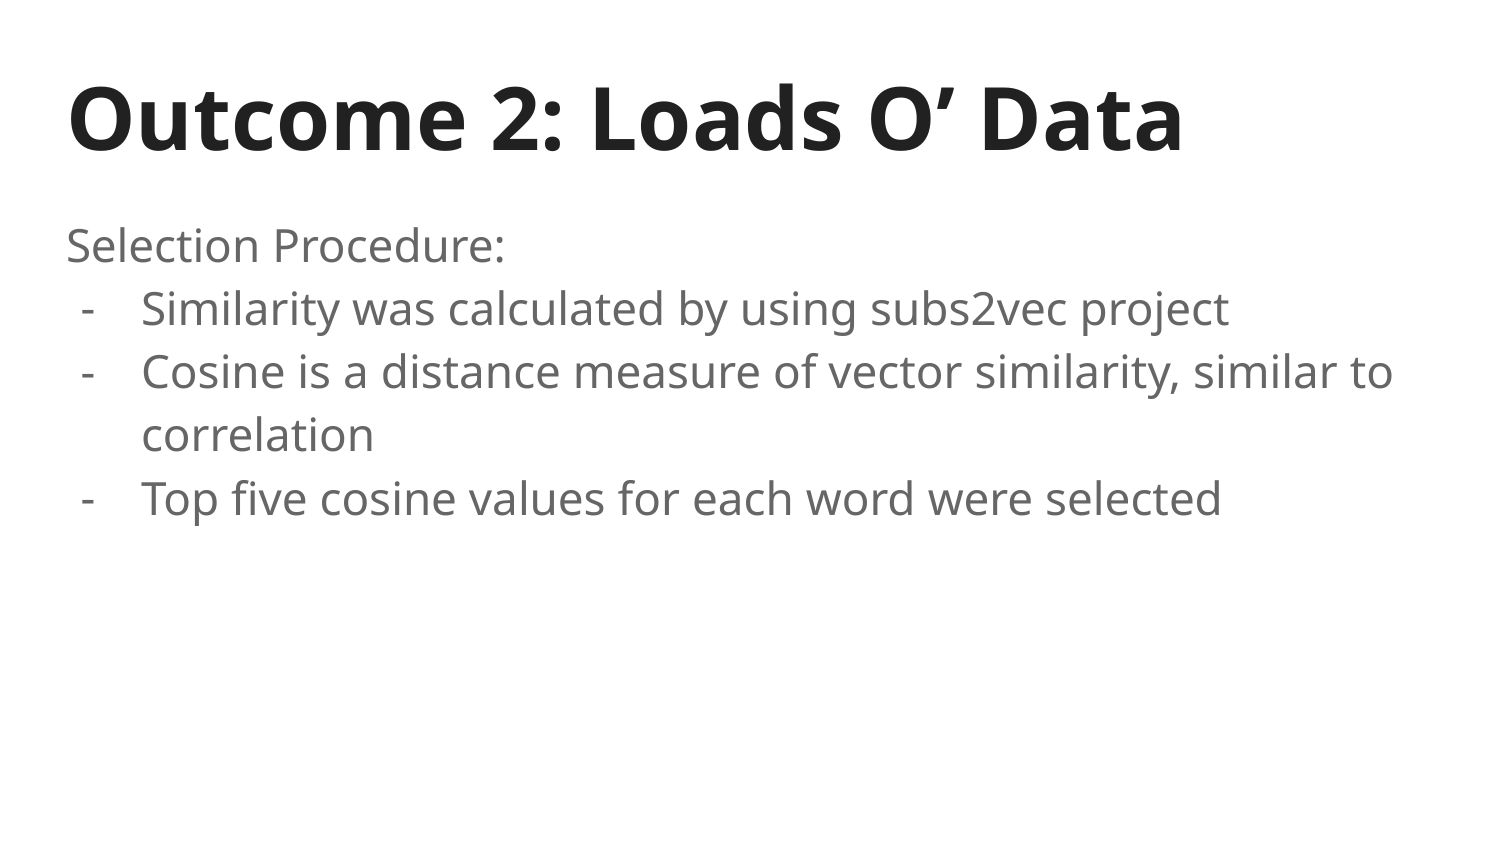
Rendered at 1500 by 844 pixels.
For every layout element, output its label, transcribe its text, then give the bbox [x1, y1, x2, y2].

list Selection Procedure: Similarity was calculated by using subs2vec project Cosine is a distance measure of vector similarity, similar to correlation Top five cosine values for each word were selected [51, 201, 1449, 750]
title Outcome 2: Loads O’ Data [51, 48, 1449, 180]
